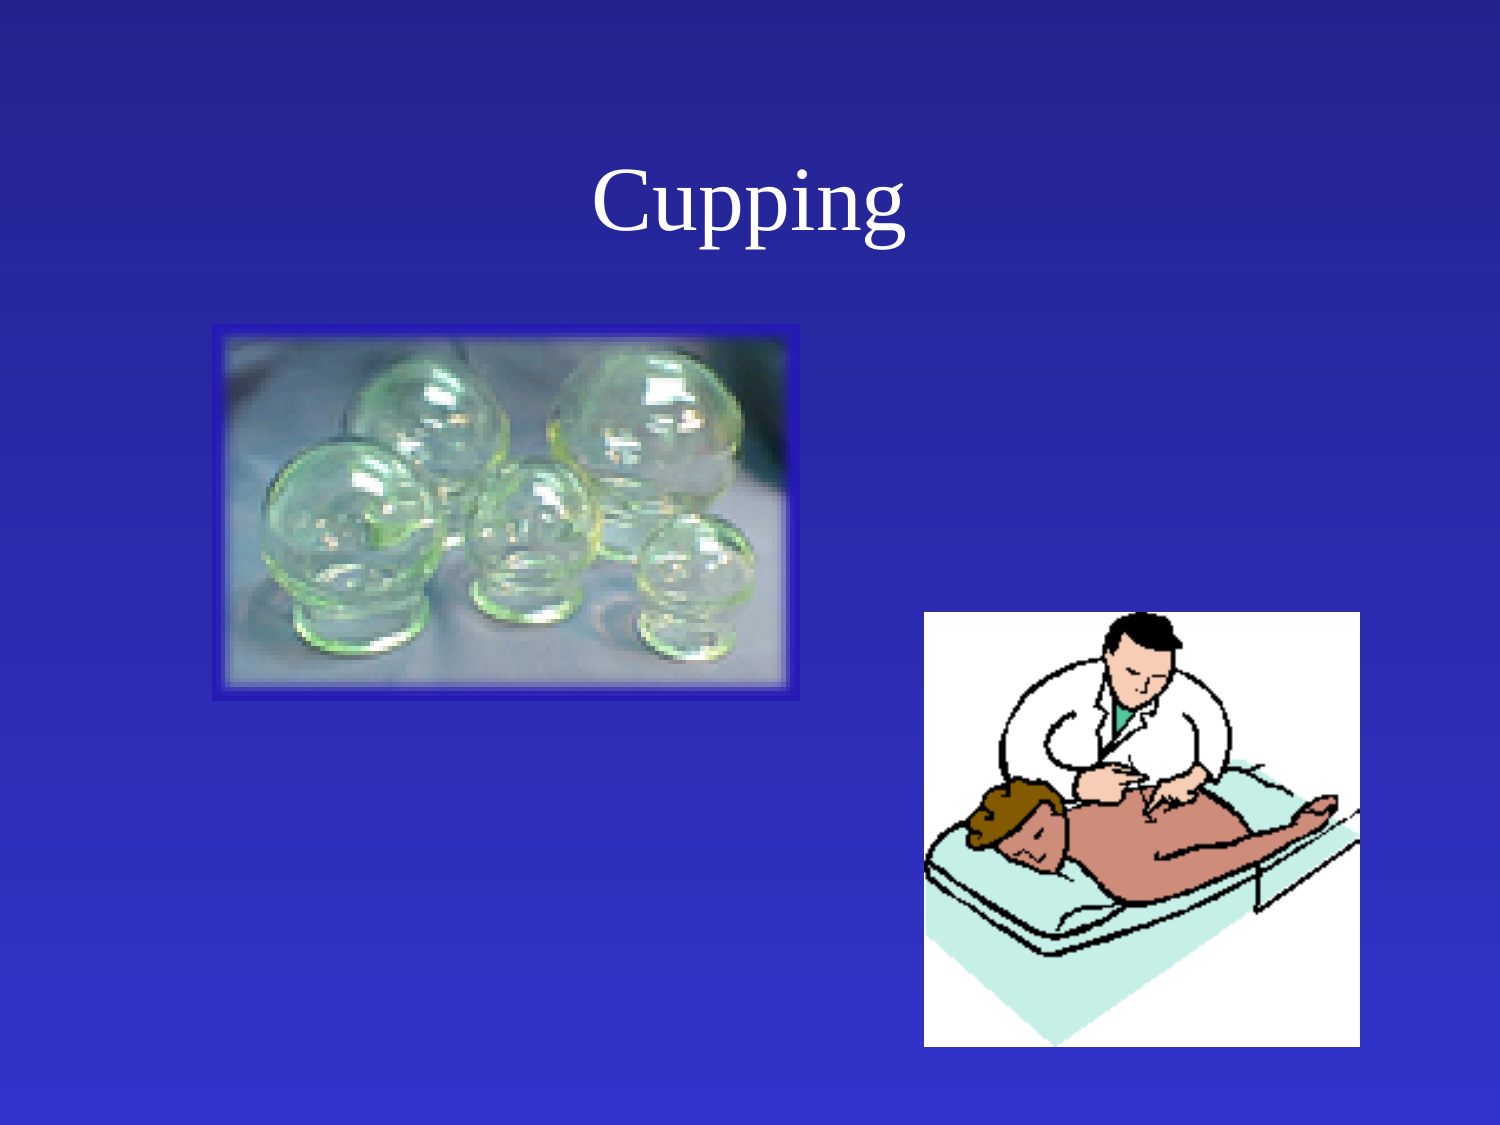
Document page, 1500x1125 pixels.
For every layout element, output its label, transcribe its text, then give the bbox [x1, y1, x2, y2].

title Cupping [112, 99, 1388, 288]
picture [212, 324, 801, 701]
picture [924, 612, 1360, 1048]
